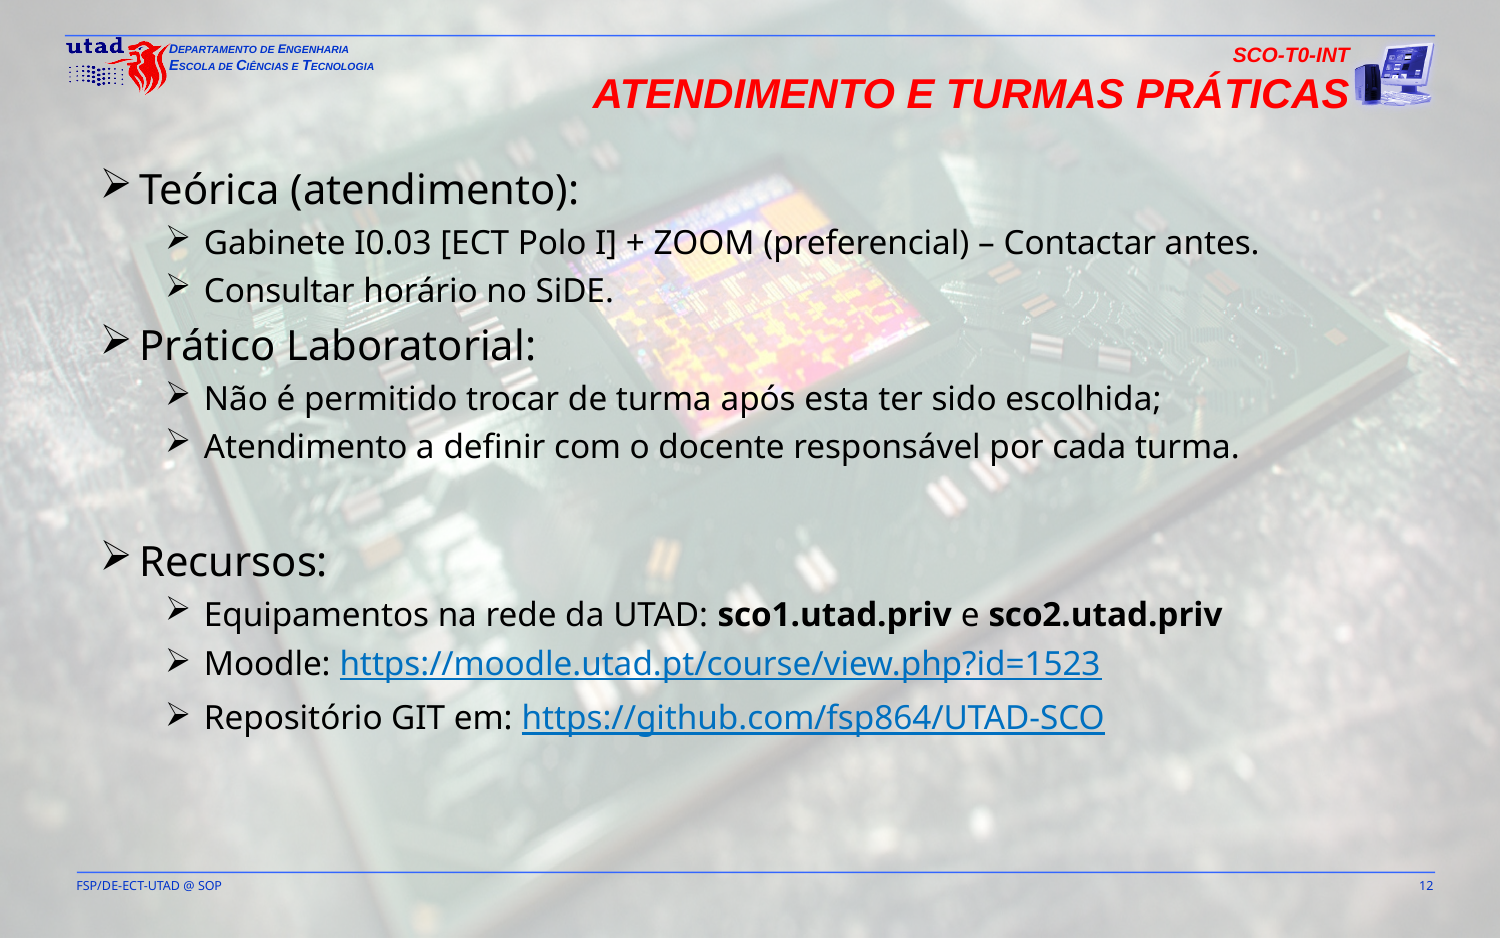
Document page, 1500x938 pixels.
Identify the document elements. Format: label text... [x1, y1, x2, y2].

picture [64, 35, 172, 97]
picture [1346, 33, 1442, 115]
text_box Teórica (atendimento): Gabinete I0.03 [ECT Polo I] + ZOOM (preferencial) – Contactar antes. Consultar horário no SiDE. Prático Laboratorial: Não é permitido trocar de turma após esta ter sido escolhida; Atendimento a definir com o docente responsável por cada turma. Recursos: Equipamentos na rede da UTAD: sco1.utad.priv e sco2.utad.priv Moodle: https://moodle.utad.pt/course/view.php?id=1523 Repositório GIT em: https://github.com/fsp864/UTAD-SCO [88, 147, 1431, 748]
title SCO-T0-INT Atendimento e Turmas Práticas [493, 35, 1362, 105]
